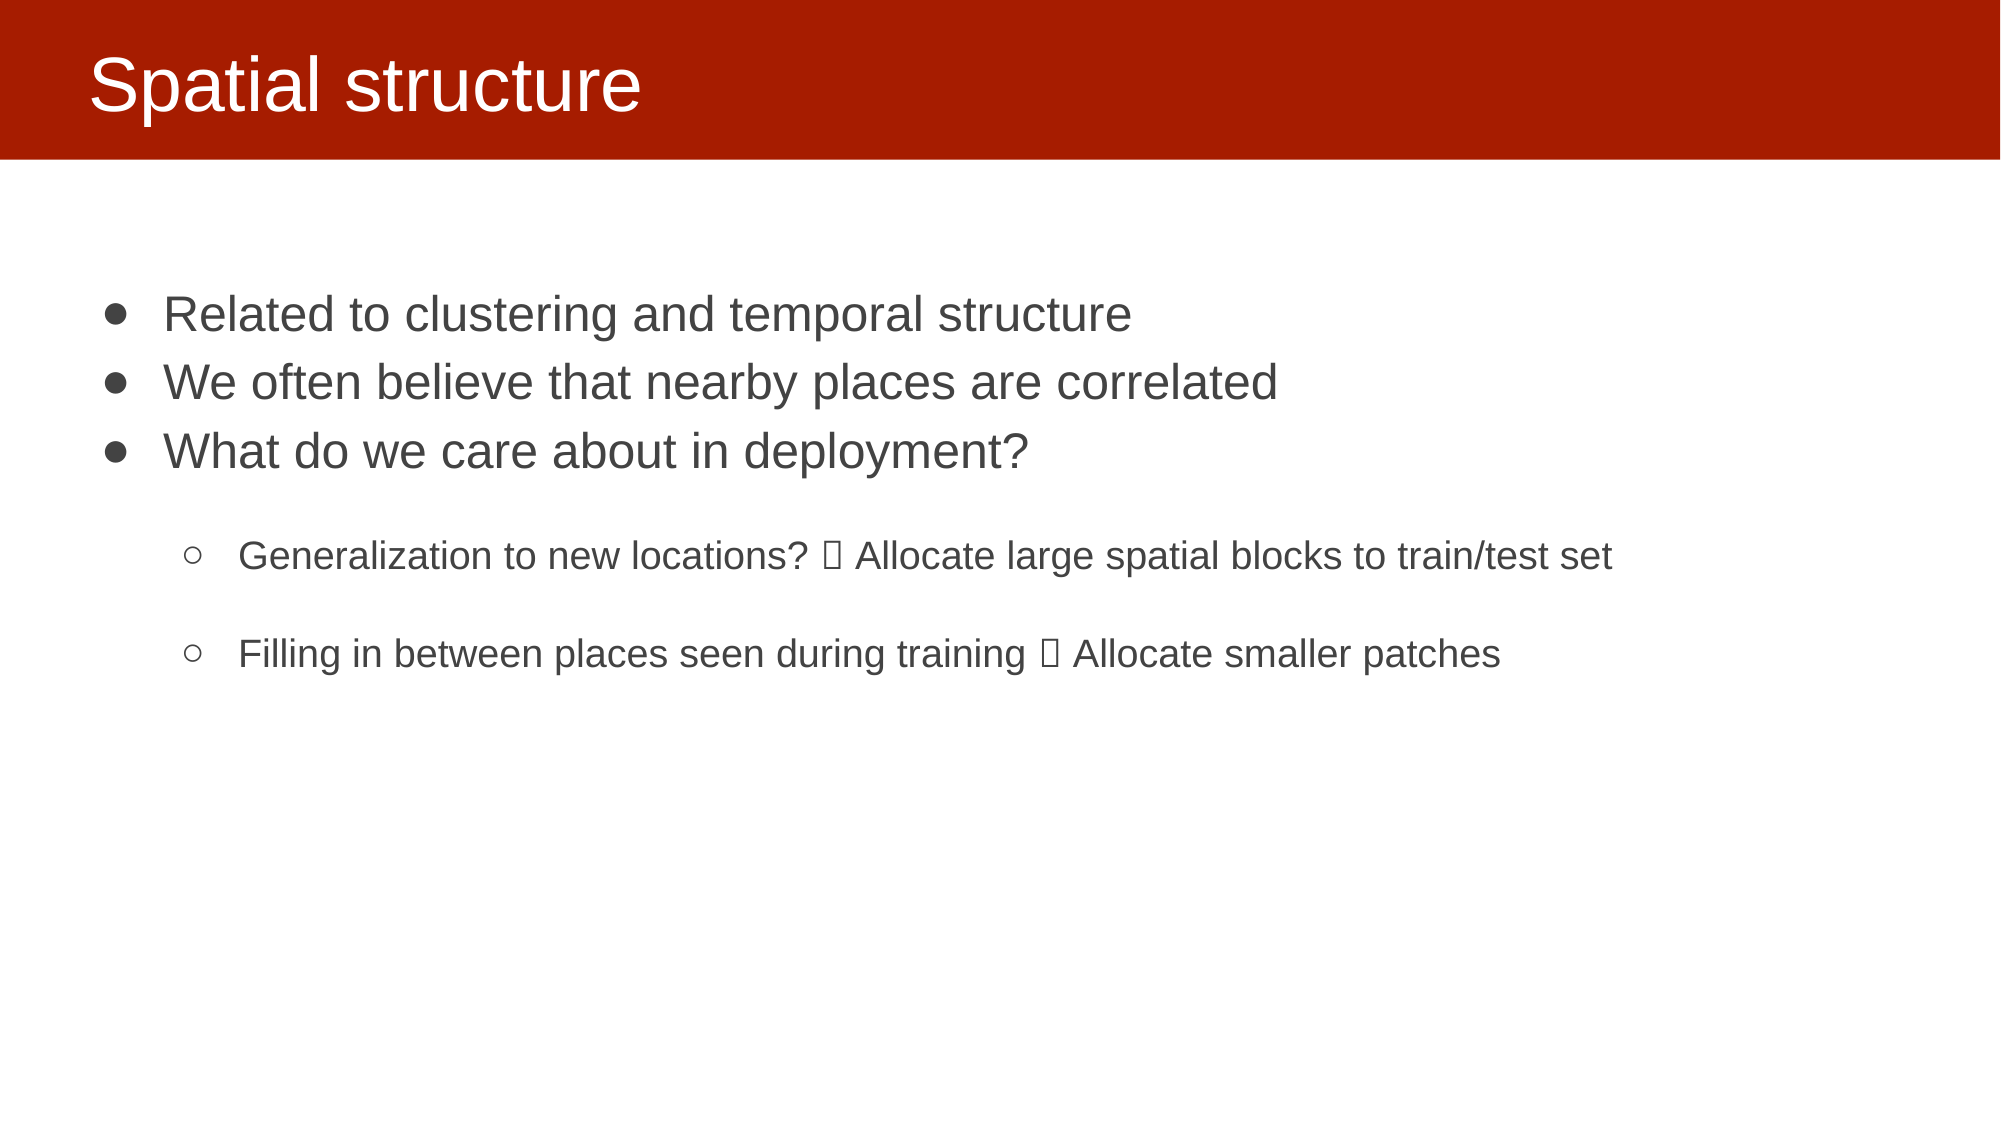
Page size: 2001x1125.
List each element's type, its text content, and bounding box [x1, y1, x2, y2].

title Spatial structure [68, 14, 1932, 140]
list Related to clustering and temporal structure We often believe that nearby places are correlated What do we care about in deployment? Generalization to new locations?  Allocate large spatial blocks to train/test set Filling in between places seen during training  Allocate smaller patches [68, 252, 1932, 1000]
